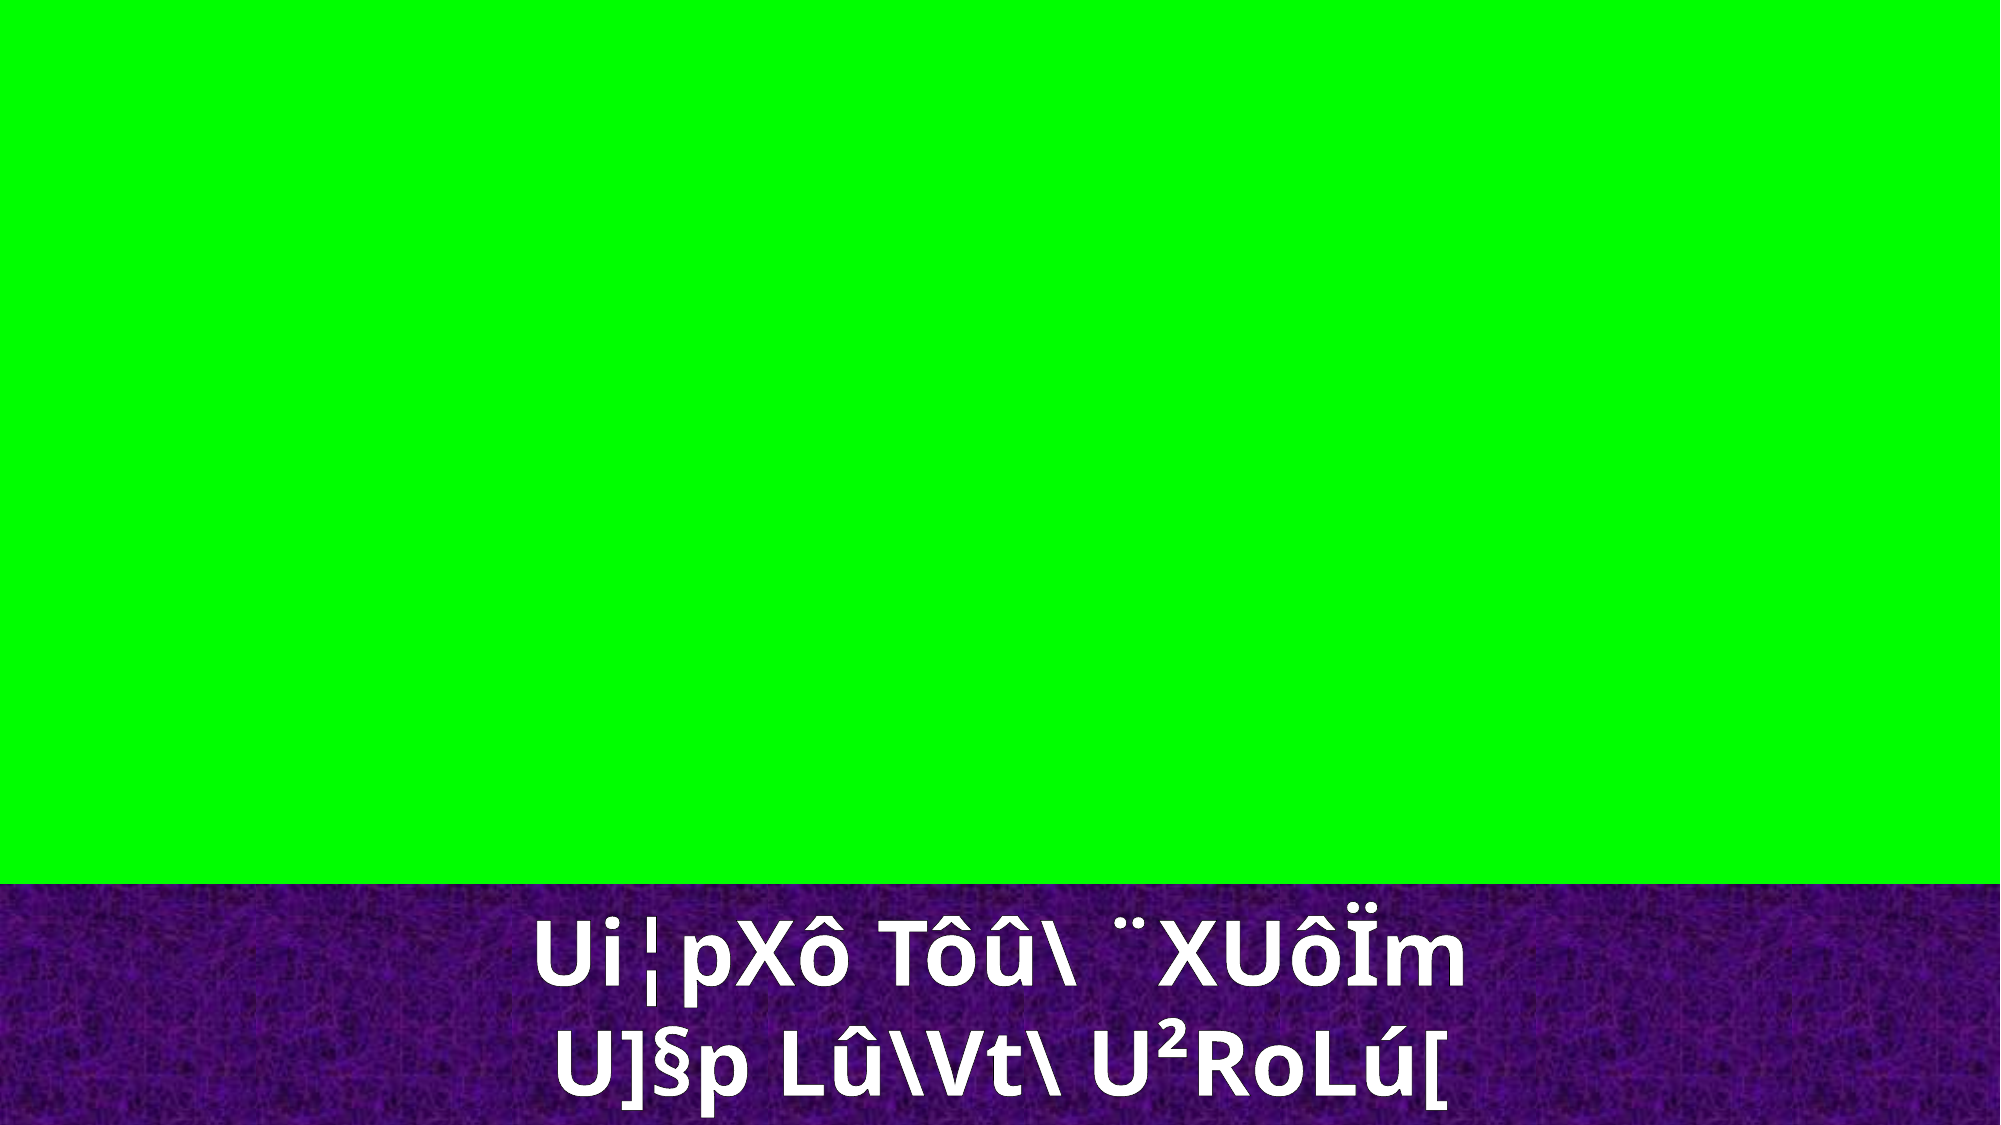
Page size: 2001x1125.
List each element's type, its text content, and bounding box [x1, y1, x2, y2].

text_box Ui¦pXô Tôû\ ¨XUôÏm U]§p Lû\Vt\ U²RoLú[ [0, 886, 2000, 1122]
